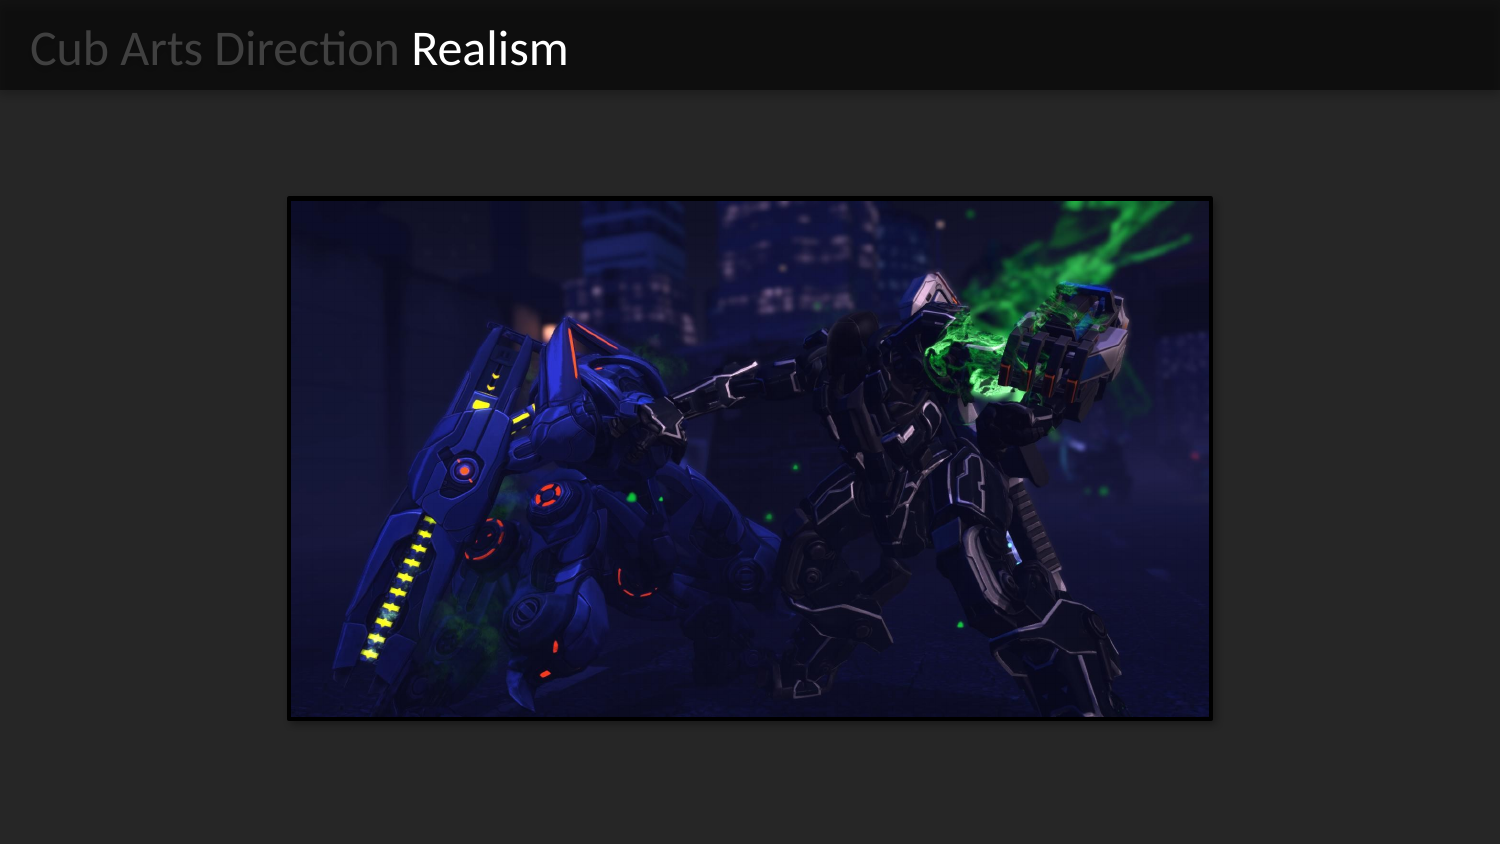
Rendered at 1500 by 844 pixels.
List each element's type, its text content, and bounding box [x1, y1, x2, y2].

text_box Cub Arts Direction Realism [0, 0, 1500, 90]
picture [290, 200, 1210, 718]
